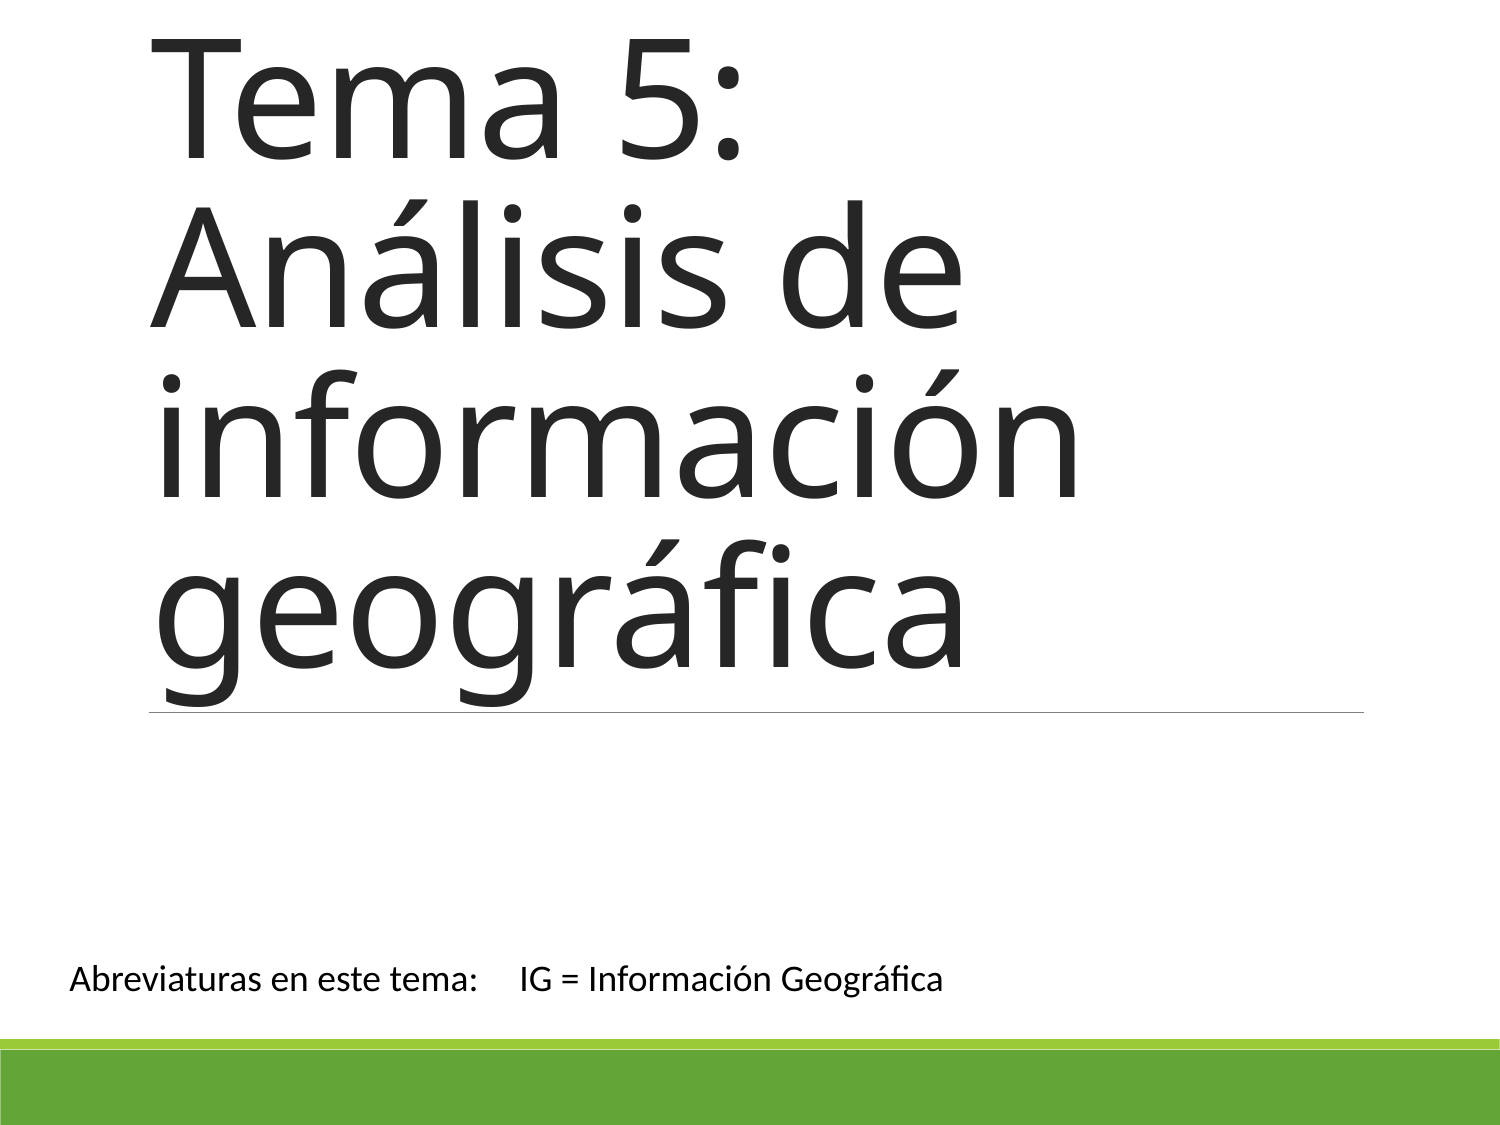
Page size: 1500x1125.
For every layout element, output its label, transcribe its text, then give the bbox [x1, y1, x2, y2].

title Tema 5: Análisis de información geográfica [135, 124, 1373, 710]
text_box Abreviaturas en este tema: IG = Información Geográfica [54, 946, 1293, 1007]
